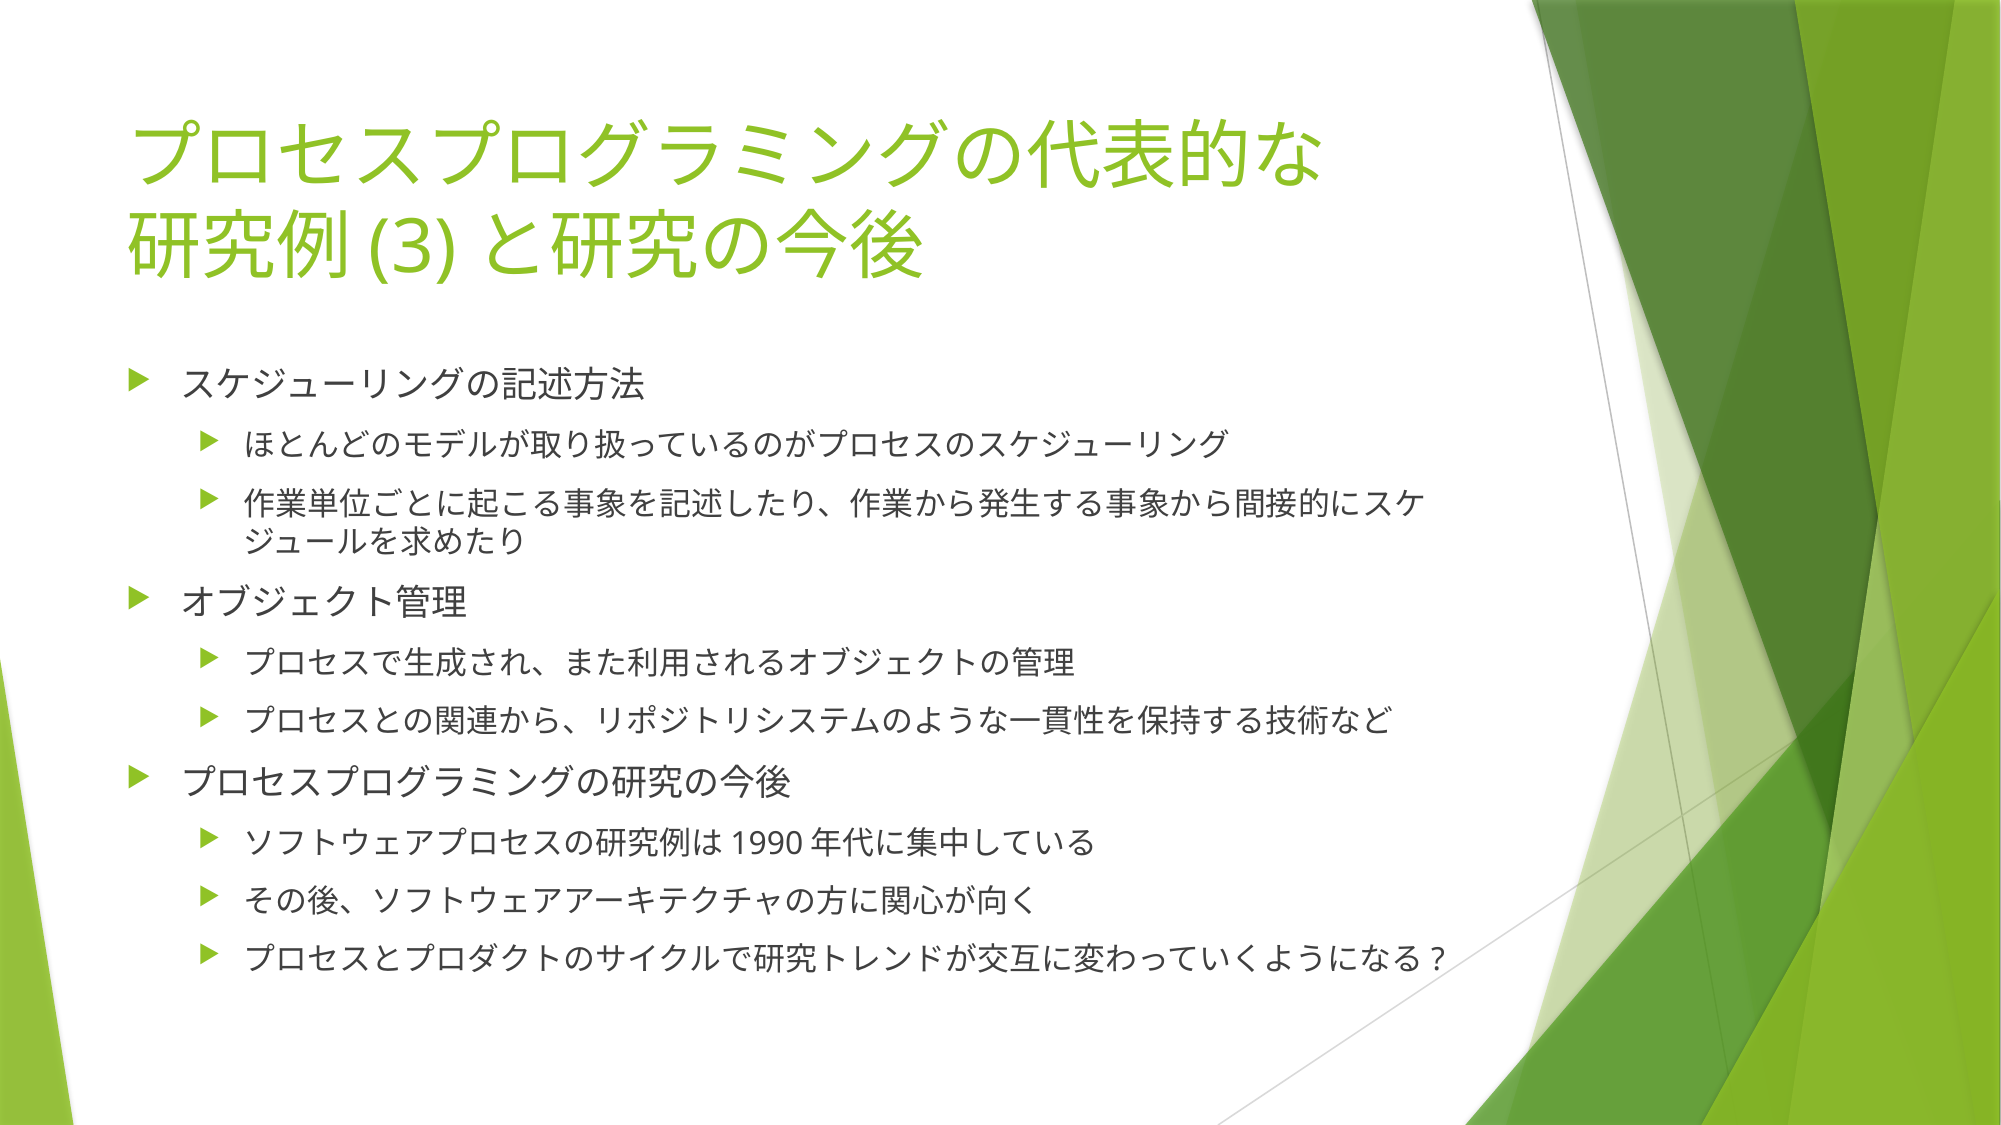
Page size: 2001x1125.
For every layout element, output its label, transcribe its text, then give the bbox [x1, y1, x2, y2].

title プロセスプログラミングの代表的な 研究例(3)と研究の今後 [111, 99, 1522, 317]
list スケジューリングの記述方法 ほとんどのモデルが取り扱っているのがプロセスのスケジューリング 作業単位ごとに起こる事象を記述したり、作業から発生する事象から間接的にスケジュールを求めたり オブジェクト管理 プロセスで生成され、また利用されるオブジェクトの管理 プロセスとの関連から、リポジトリシステムのような一貫性を保持する技術など プロセスプログラミングの研究の今後 ソフトウェアプロセスの研究例は1990年代に集中している その後、ソフトウェアアーキテクチャの方に関心が向く プロセスとプロダクトのサイクルで研究トレンドが交互に変わっていくようになる? [111, 354, 1522, 992]
